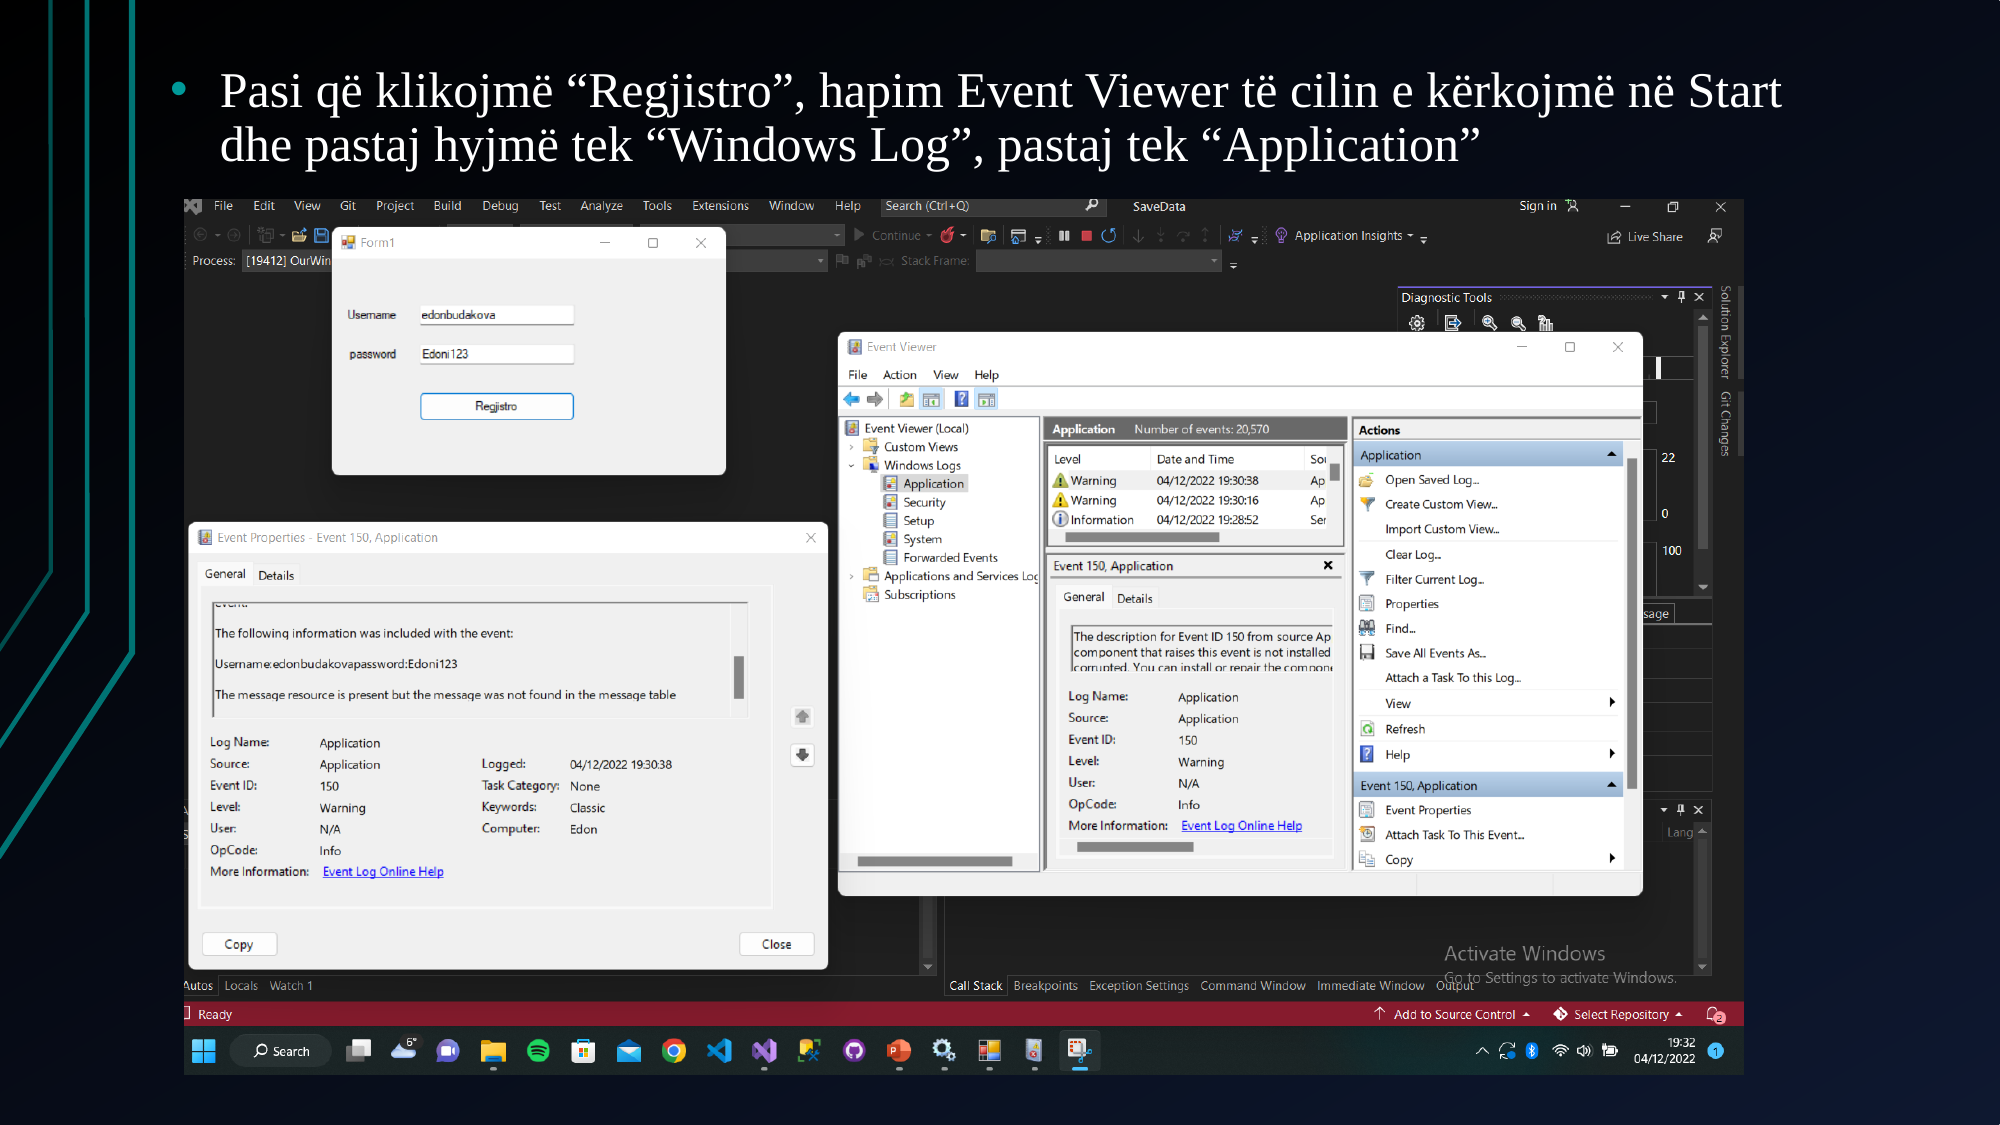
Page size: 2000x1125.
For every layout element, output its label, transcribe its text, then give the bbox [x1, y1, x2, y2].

picture [184, 199, 1745, 1075]
list Pasi që klikojmë “Regjistro”, hapim Event Viewer të cilin e kërkojmë në Start dhe pastaj hyjmë tek “Windows Log”, pastaj tek “Application” [149, 54, 1850, 787]
